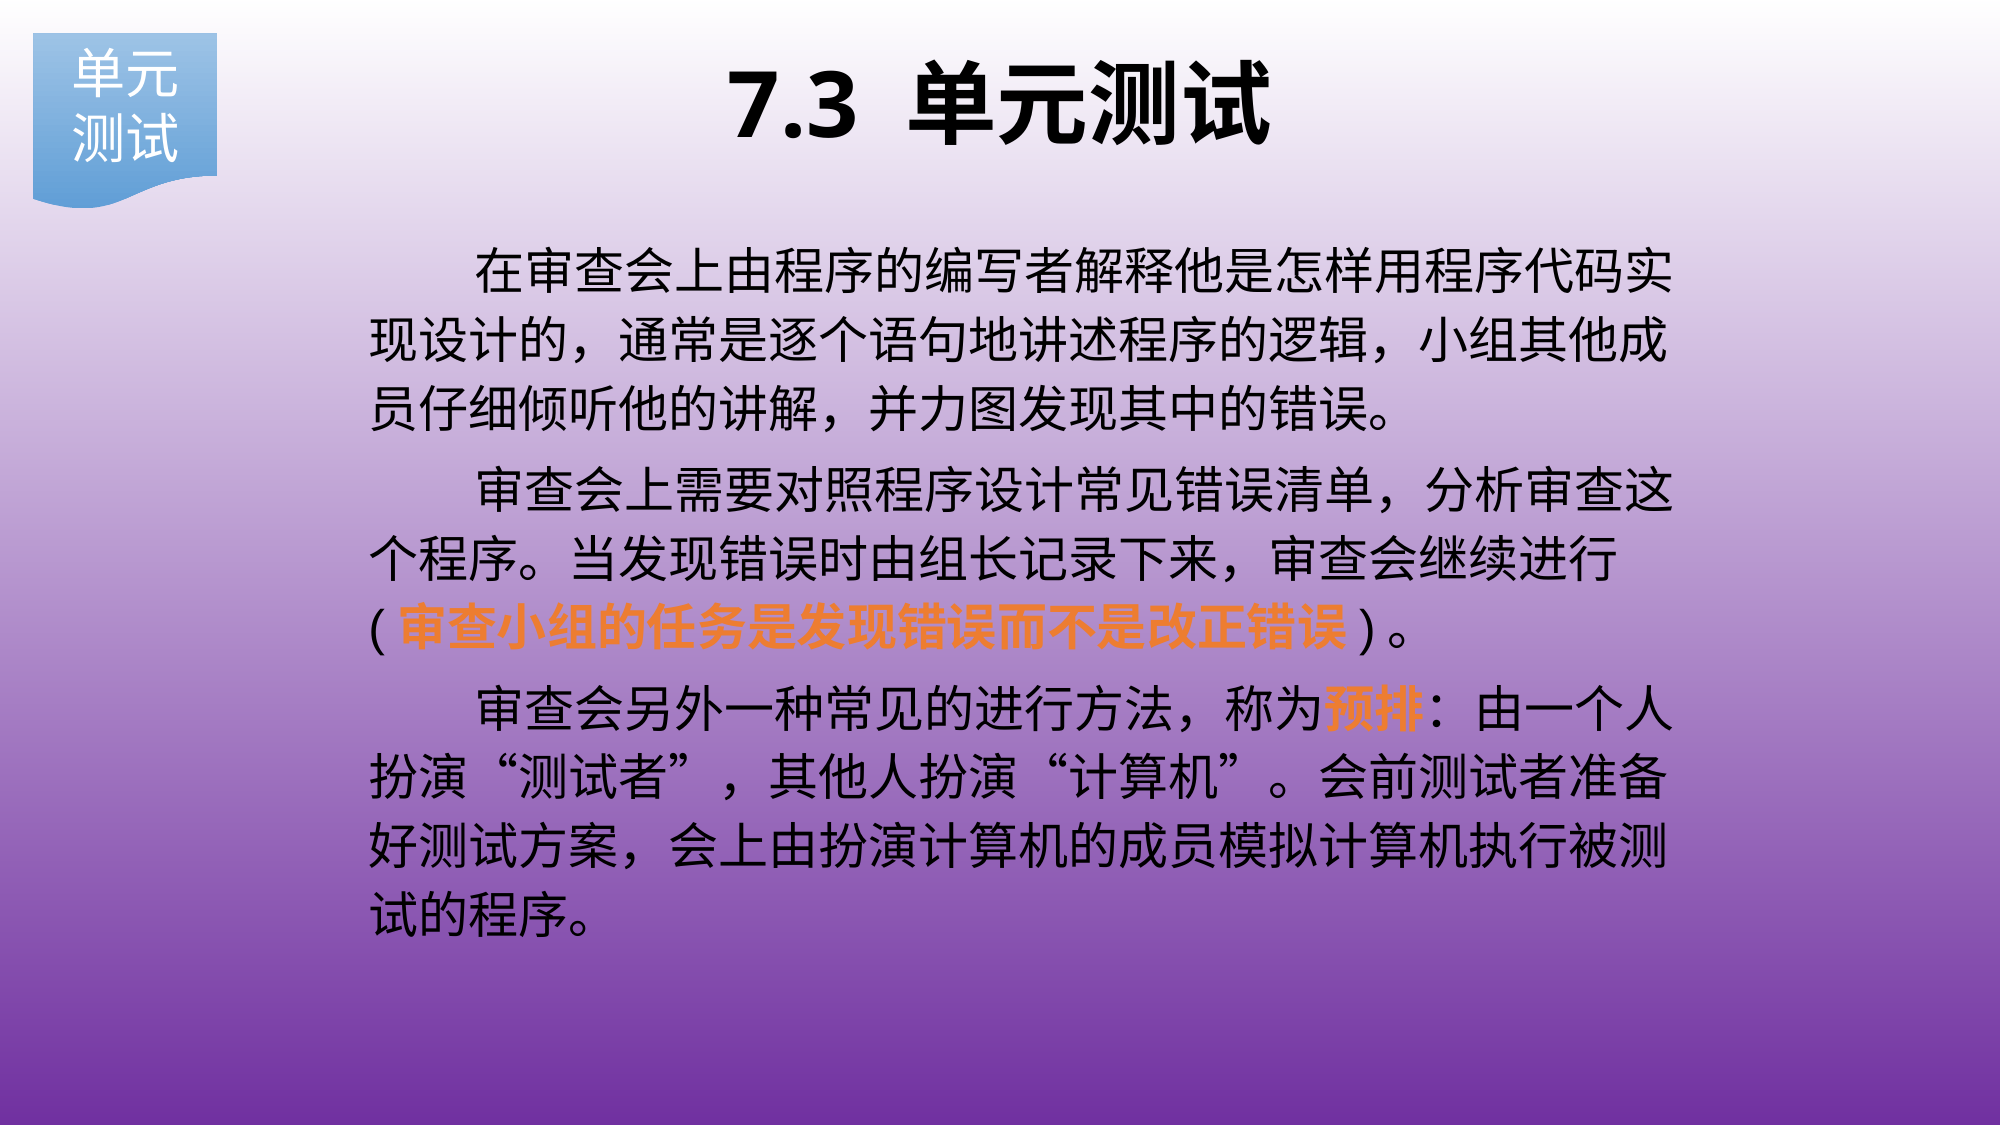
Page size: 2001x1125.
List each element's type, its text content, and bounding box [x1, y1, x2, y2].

text_box 单元测试 [33, 33, 217, 209]
title 7.3 单元测试 [324, 7, 1675, 195]
text_box 在审查会上由程序的编写者解释他是怎样用程序代码实现设计的，通常是逐个语句地讲述程序的逻辑，小组其他成员仔细倾听他的讲解，并力图发现其中的错误。 审查会上需要对照程序设计常见错误清单，分析审查这个程序。当发现错误时由组长记录下来，审查会继续进行(审查小组的任务是发现错误而不是改正错误)。 审查会另外一种常见的进行方法，称为预排：由一个人扮演“测试者”，其他人扮演“计算机”。会前测试者准备好测试方案，会上由扮演计算机的成员模拟计算机执行被测试的程序。 [353, 223, 1697, 951]
